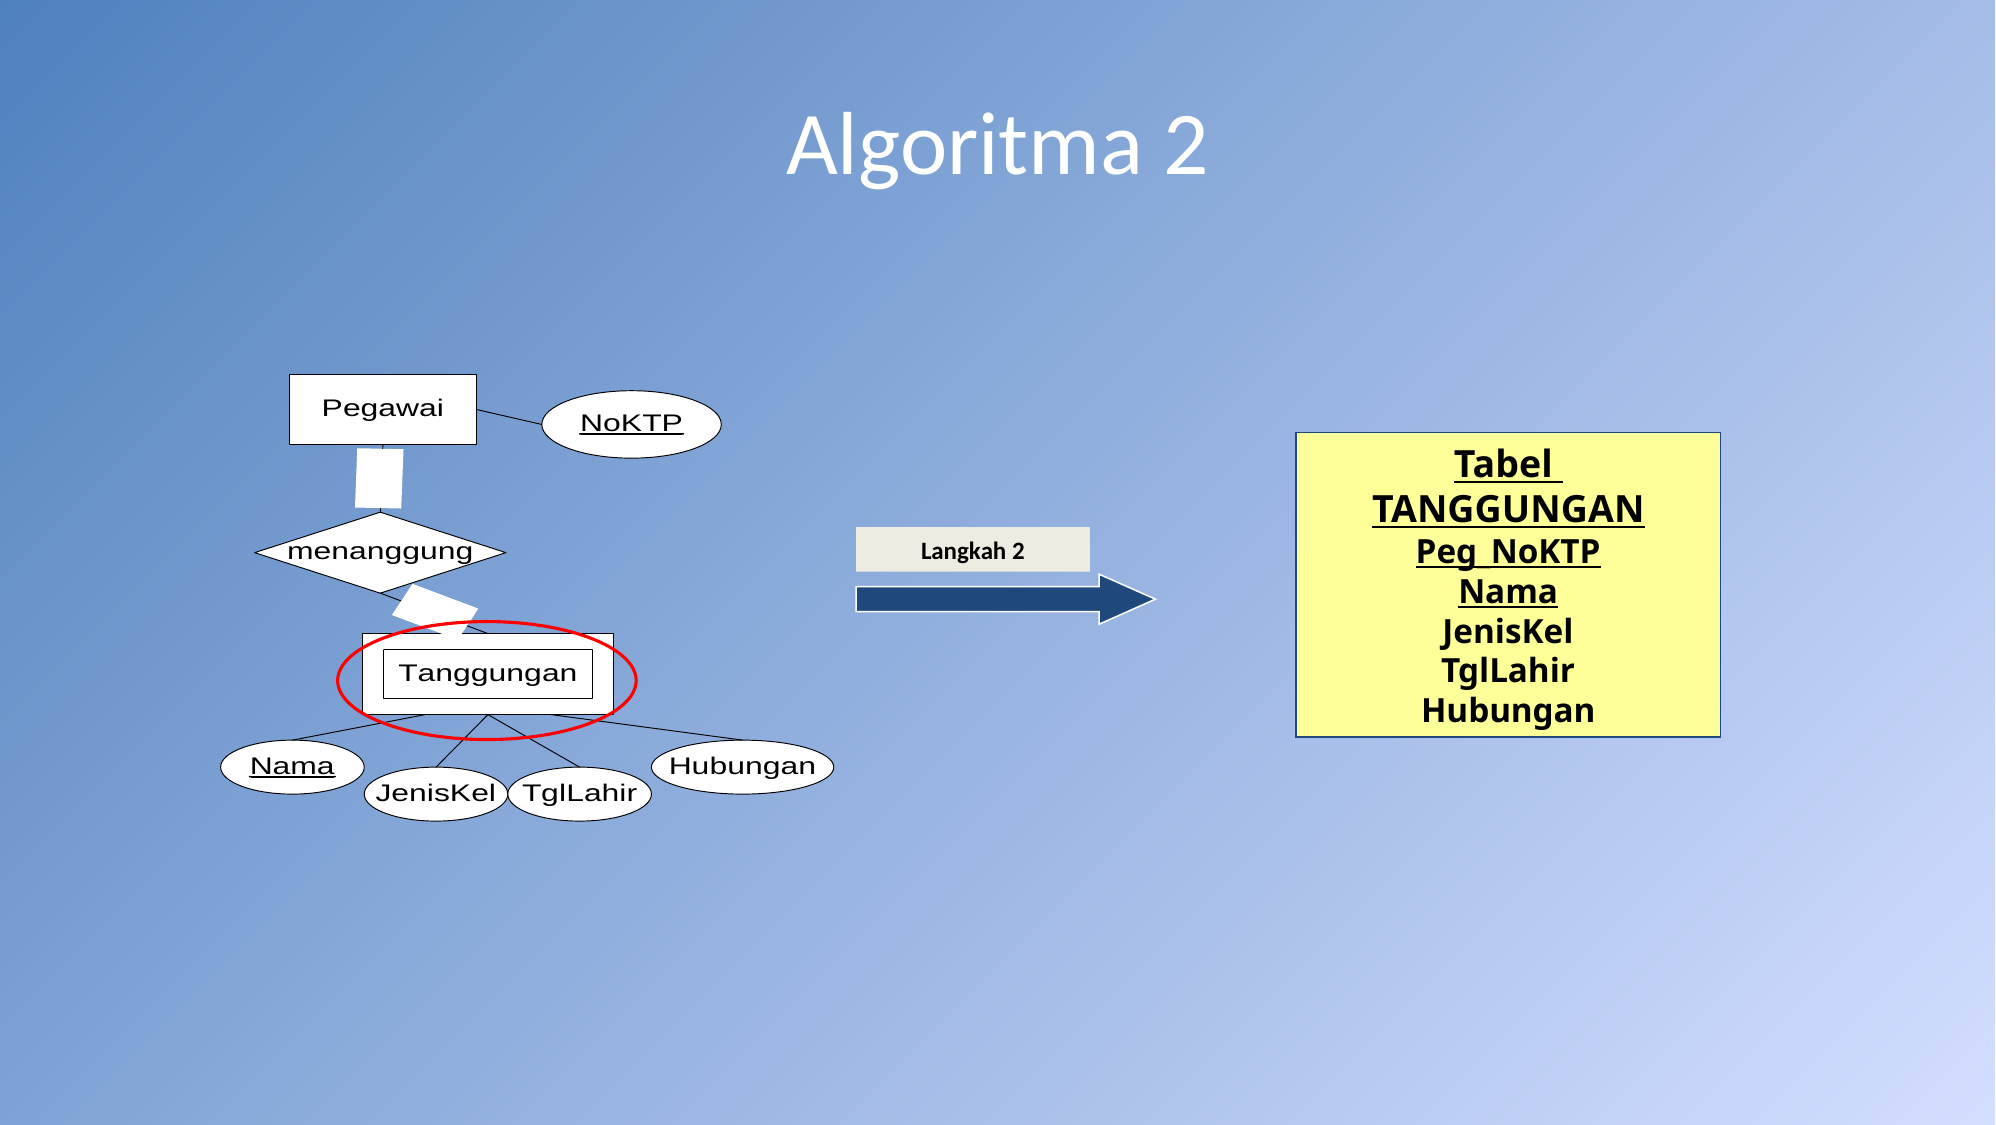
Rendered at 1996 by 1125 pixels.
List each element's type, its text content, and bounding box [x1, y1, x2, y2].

text_box [856, 574, 1156, 625]
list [70, 369, 841, 827]
text_box Tabel TANGGUNGAN Peg_NoKTP Nama JenisKel TglLahir Hubungan [1296, 432, 1721, 737]
title Algoritma 2 [99, 45, 1896, 233]
text_box Langkah 2 [856, 527, 1090, 572]
